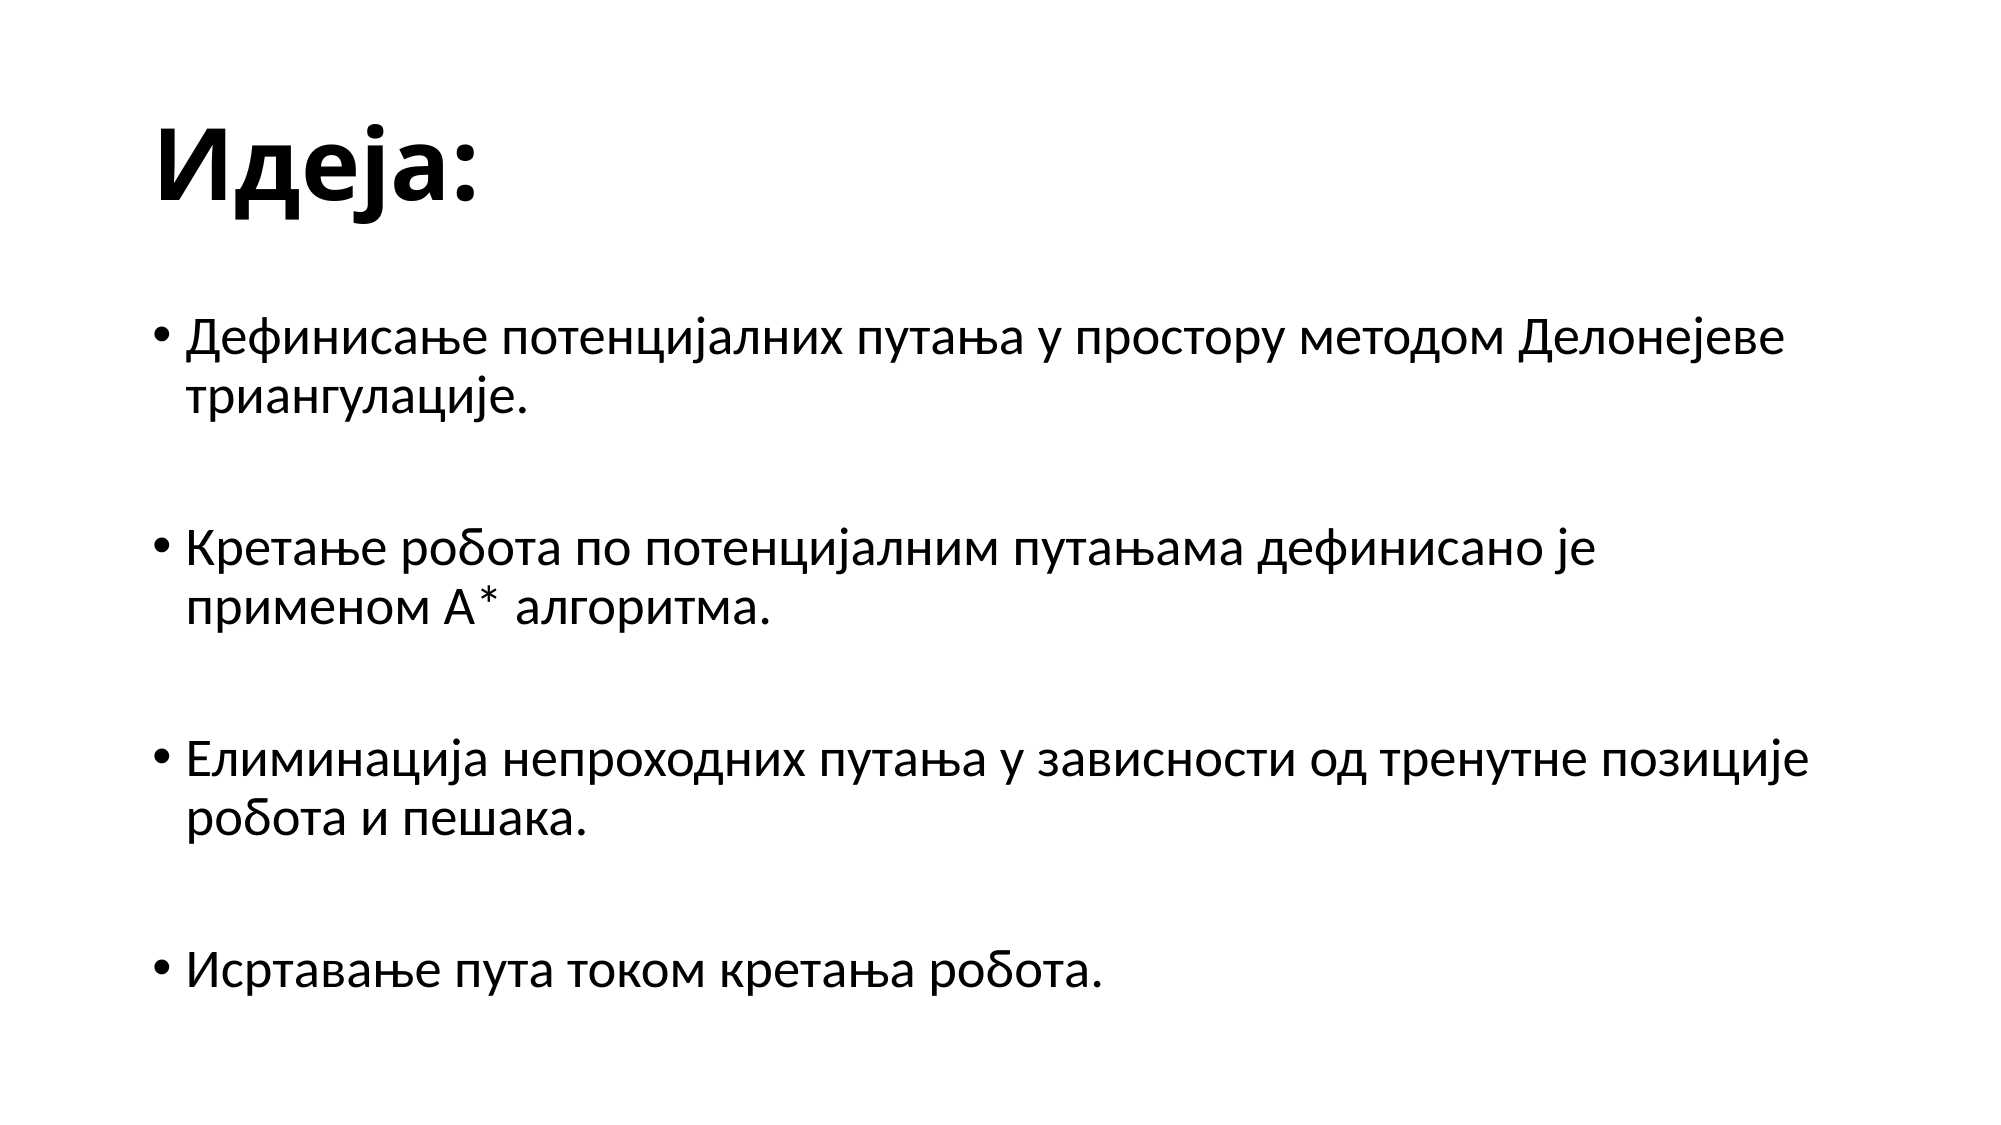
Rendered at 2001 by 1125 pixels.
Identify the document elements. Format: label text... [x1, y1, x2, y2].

title Идеја: [137, 59, 1863, 278]
list Дефинисање потенцијалних путања у простору методом Делонејеве триангулације. Кретање робота по потенцијалним путањама дефинисано је применом А* алгоритма. Елиминација непроходних путања у зависности од тренутне позиције робота и пешака. Исртавање пута током кретања робота. [137, 299, 1863, 1014]
